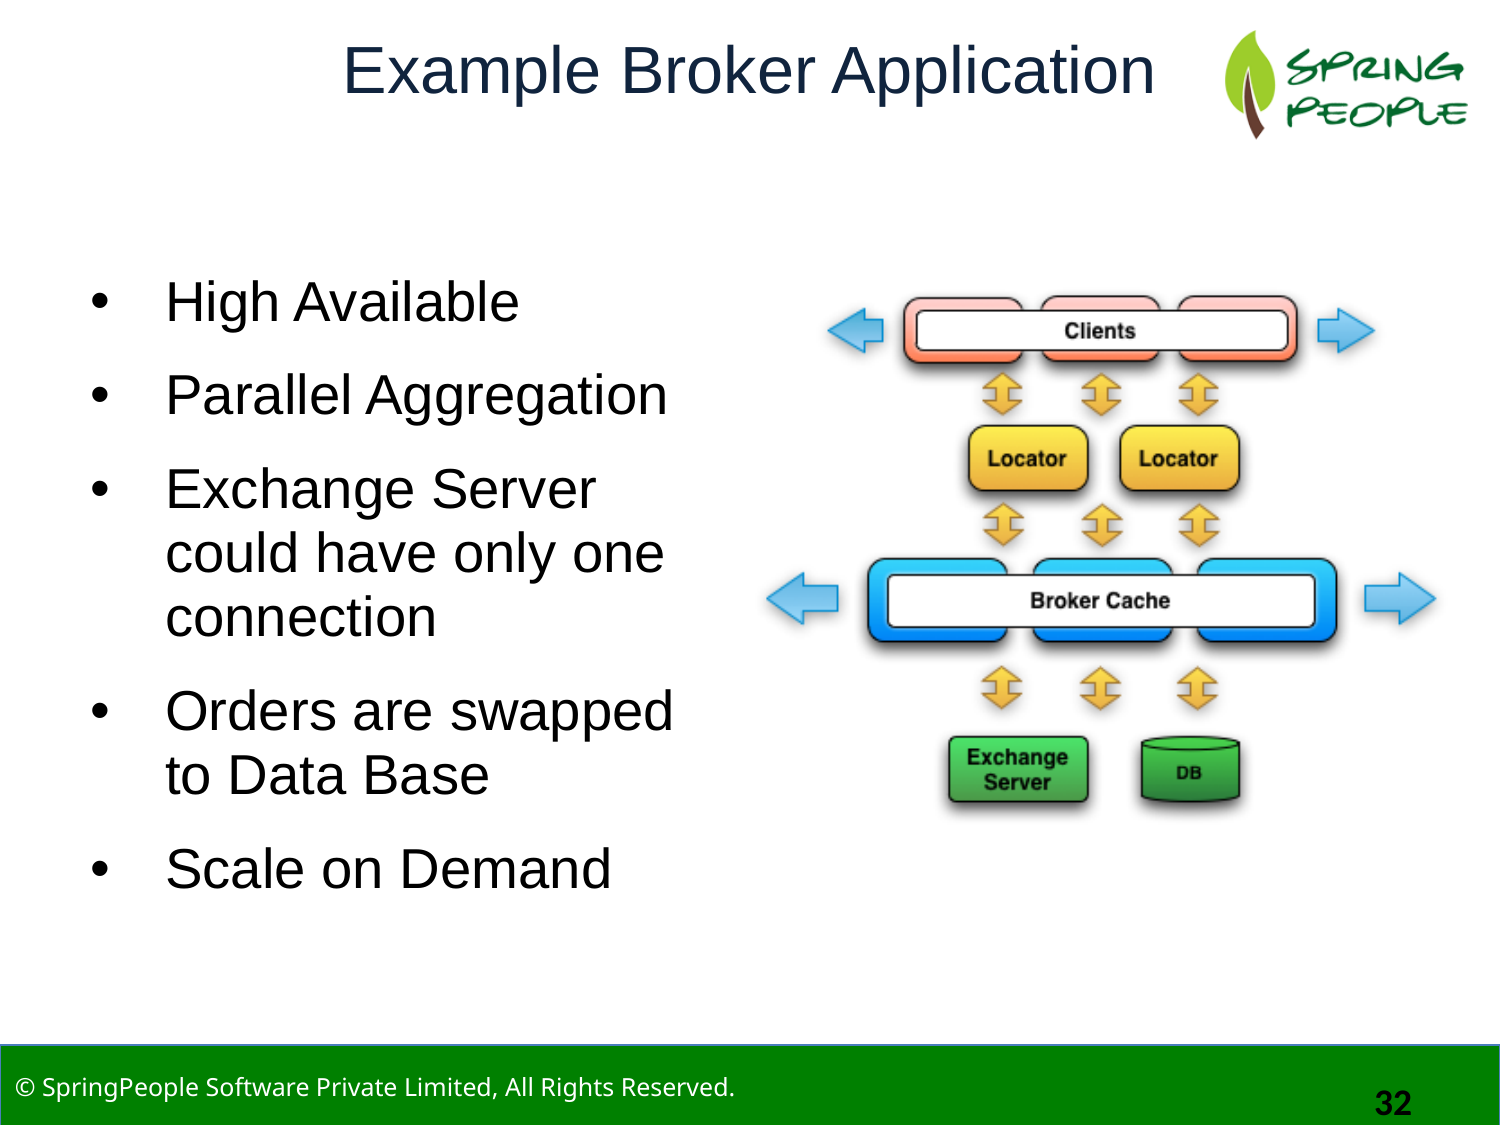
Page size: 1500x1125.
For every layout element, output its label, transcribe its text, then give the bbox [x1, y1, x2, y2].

text_box 32 [1359, 1070, 1500, 1125]
picture [729, 266, 1471, 847]
text_box High Available Parallel Aggregation Exchange Server could have only one connection Orders are swapped to Data Base Scale on Demand [75, 262, 715, 1005]
text_box Example Broker Application [0, 19, 1500, 140]
